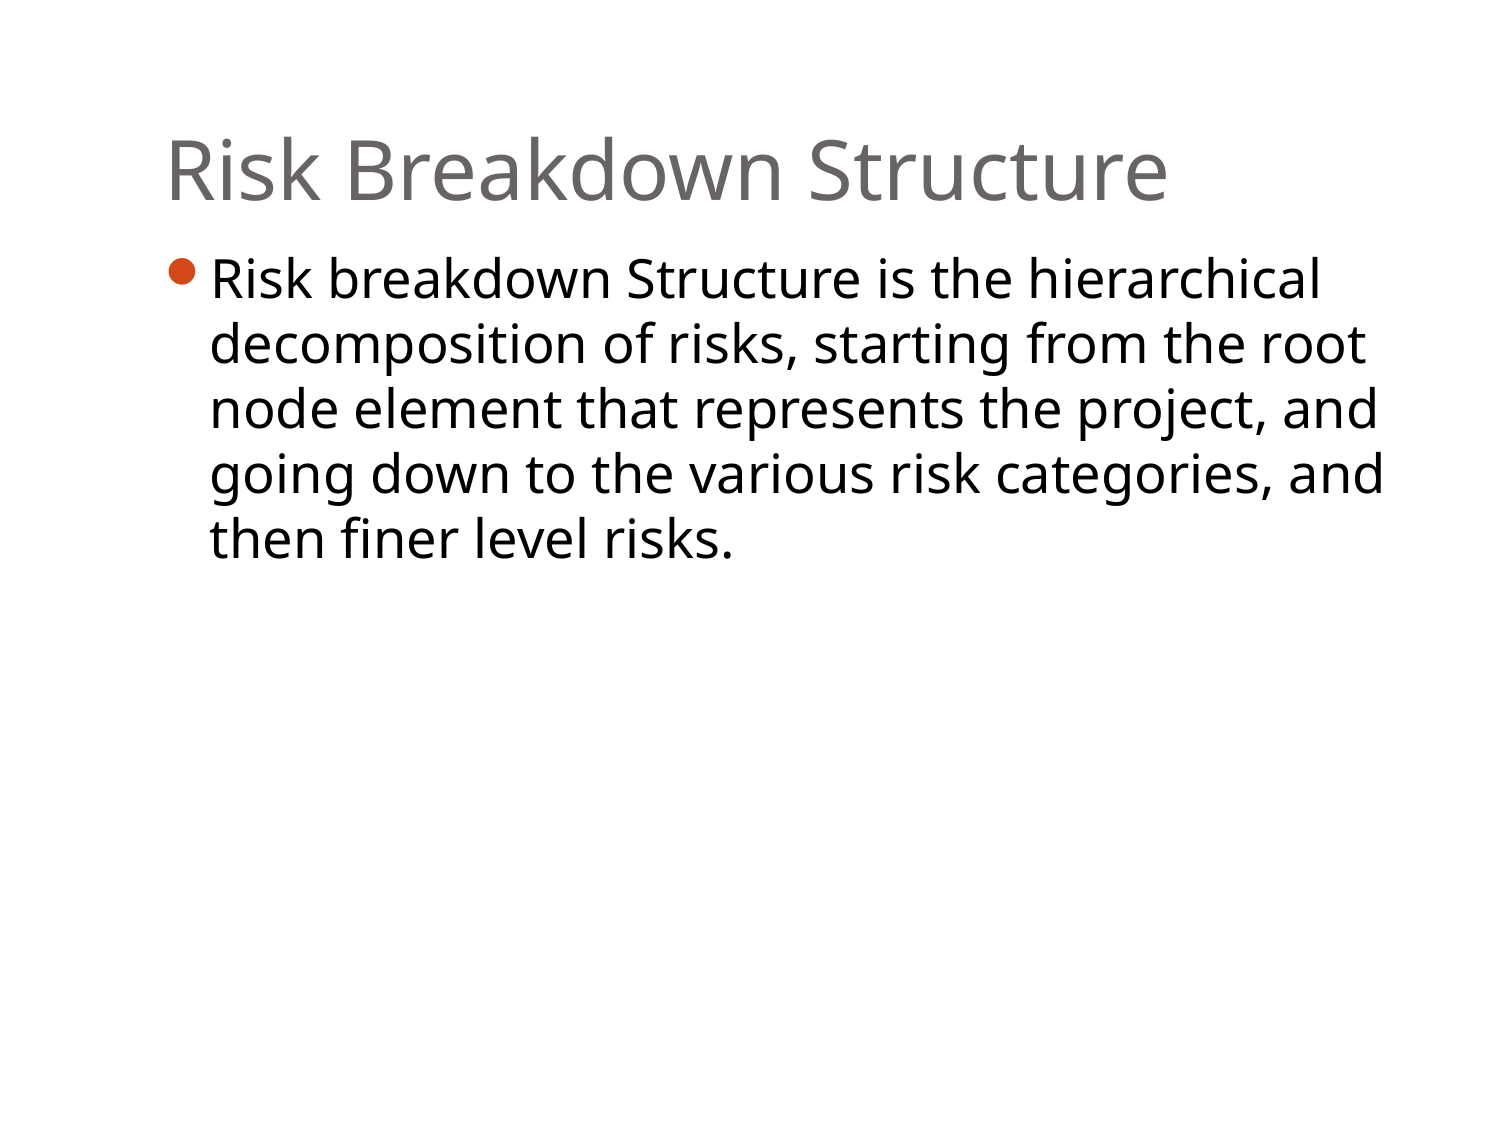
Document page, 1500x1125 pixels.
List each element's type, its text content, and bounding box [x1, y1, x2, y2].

list Risk breakdown Structure is the hierarchical decomposition of risks, starting from the root node element that represents the project, and going down to the various risk categories, and then finer level risks. [150, 237, 1425, 988]
title Risk Breakdown Structure [150, 45, 1425, 233]
